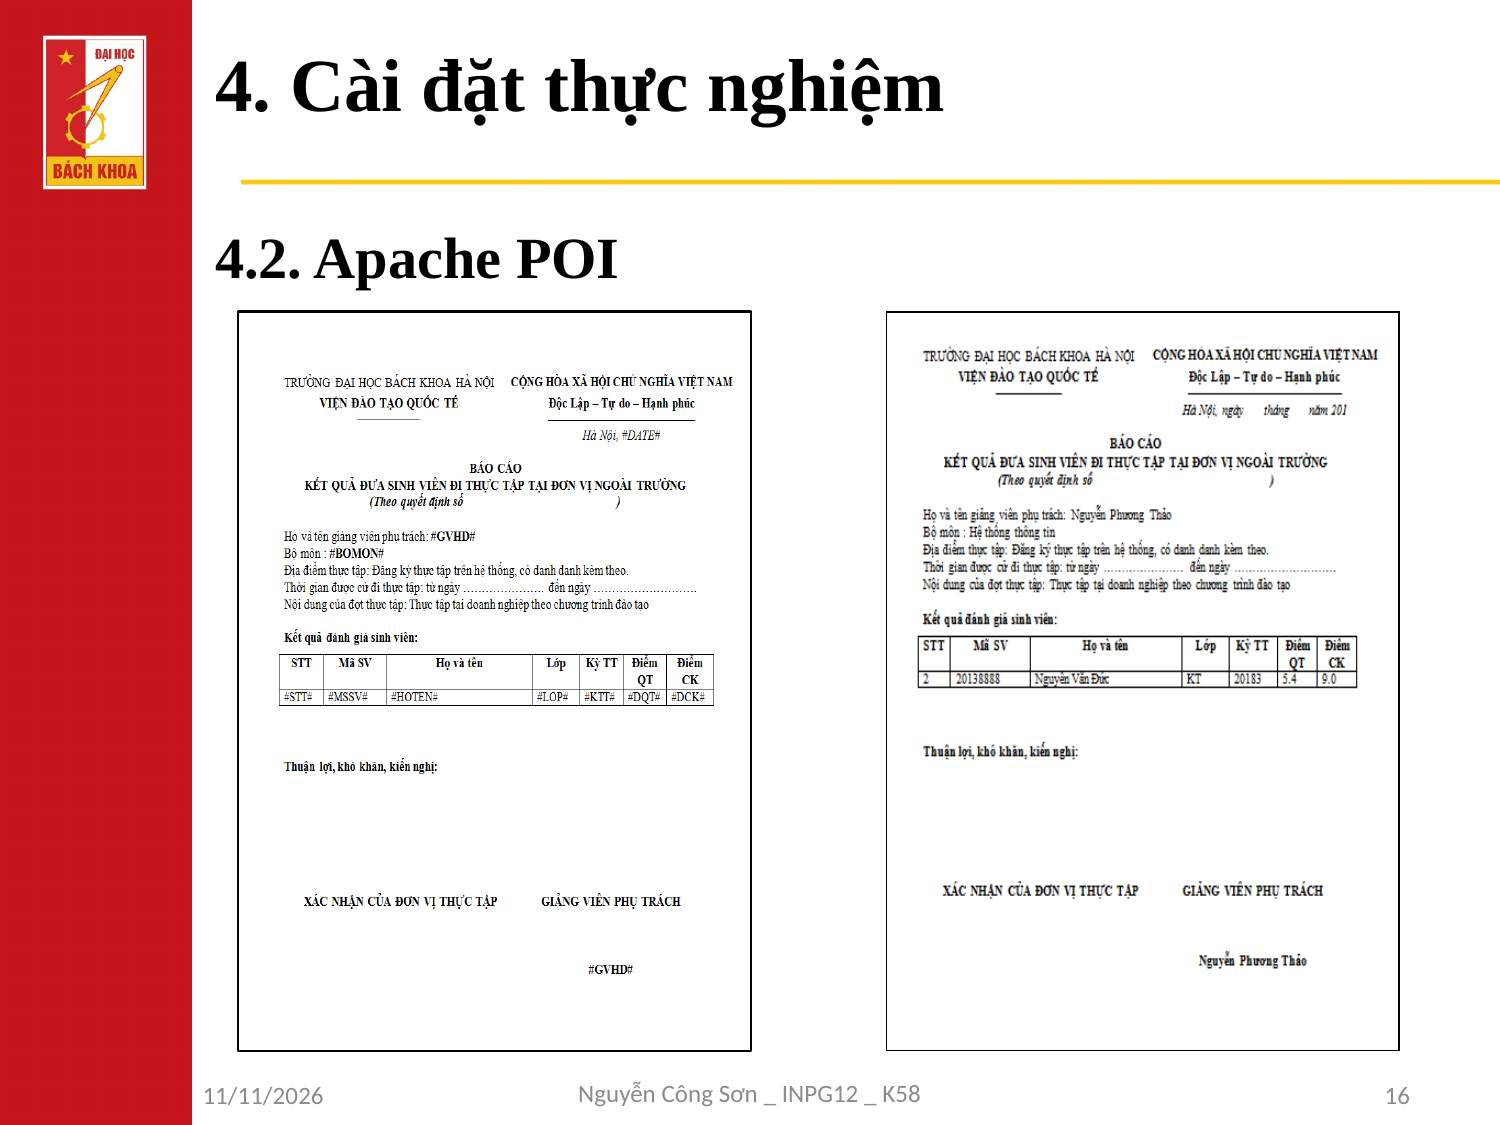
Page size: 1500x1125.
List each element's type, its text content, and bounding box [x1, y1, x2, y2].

footer Nguyễn Công Sơn _ INPG12 _ K58 [512, 1062, 988, 1123]
list 4.2. Apache POI [200, 212, 1488, 1063]
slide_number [187, 1065, 538, 1125]
picture [0, 0, 1500, 1125]
slide_number 16 [1074, 1065, 1425, 1125]
picture [238, 312, 751, 1051]
title 4. Cài đặt thực nghiệm [200, 12, 1488, 150]
picture [887, 312, 1399, 1051]
